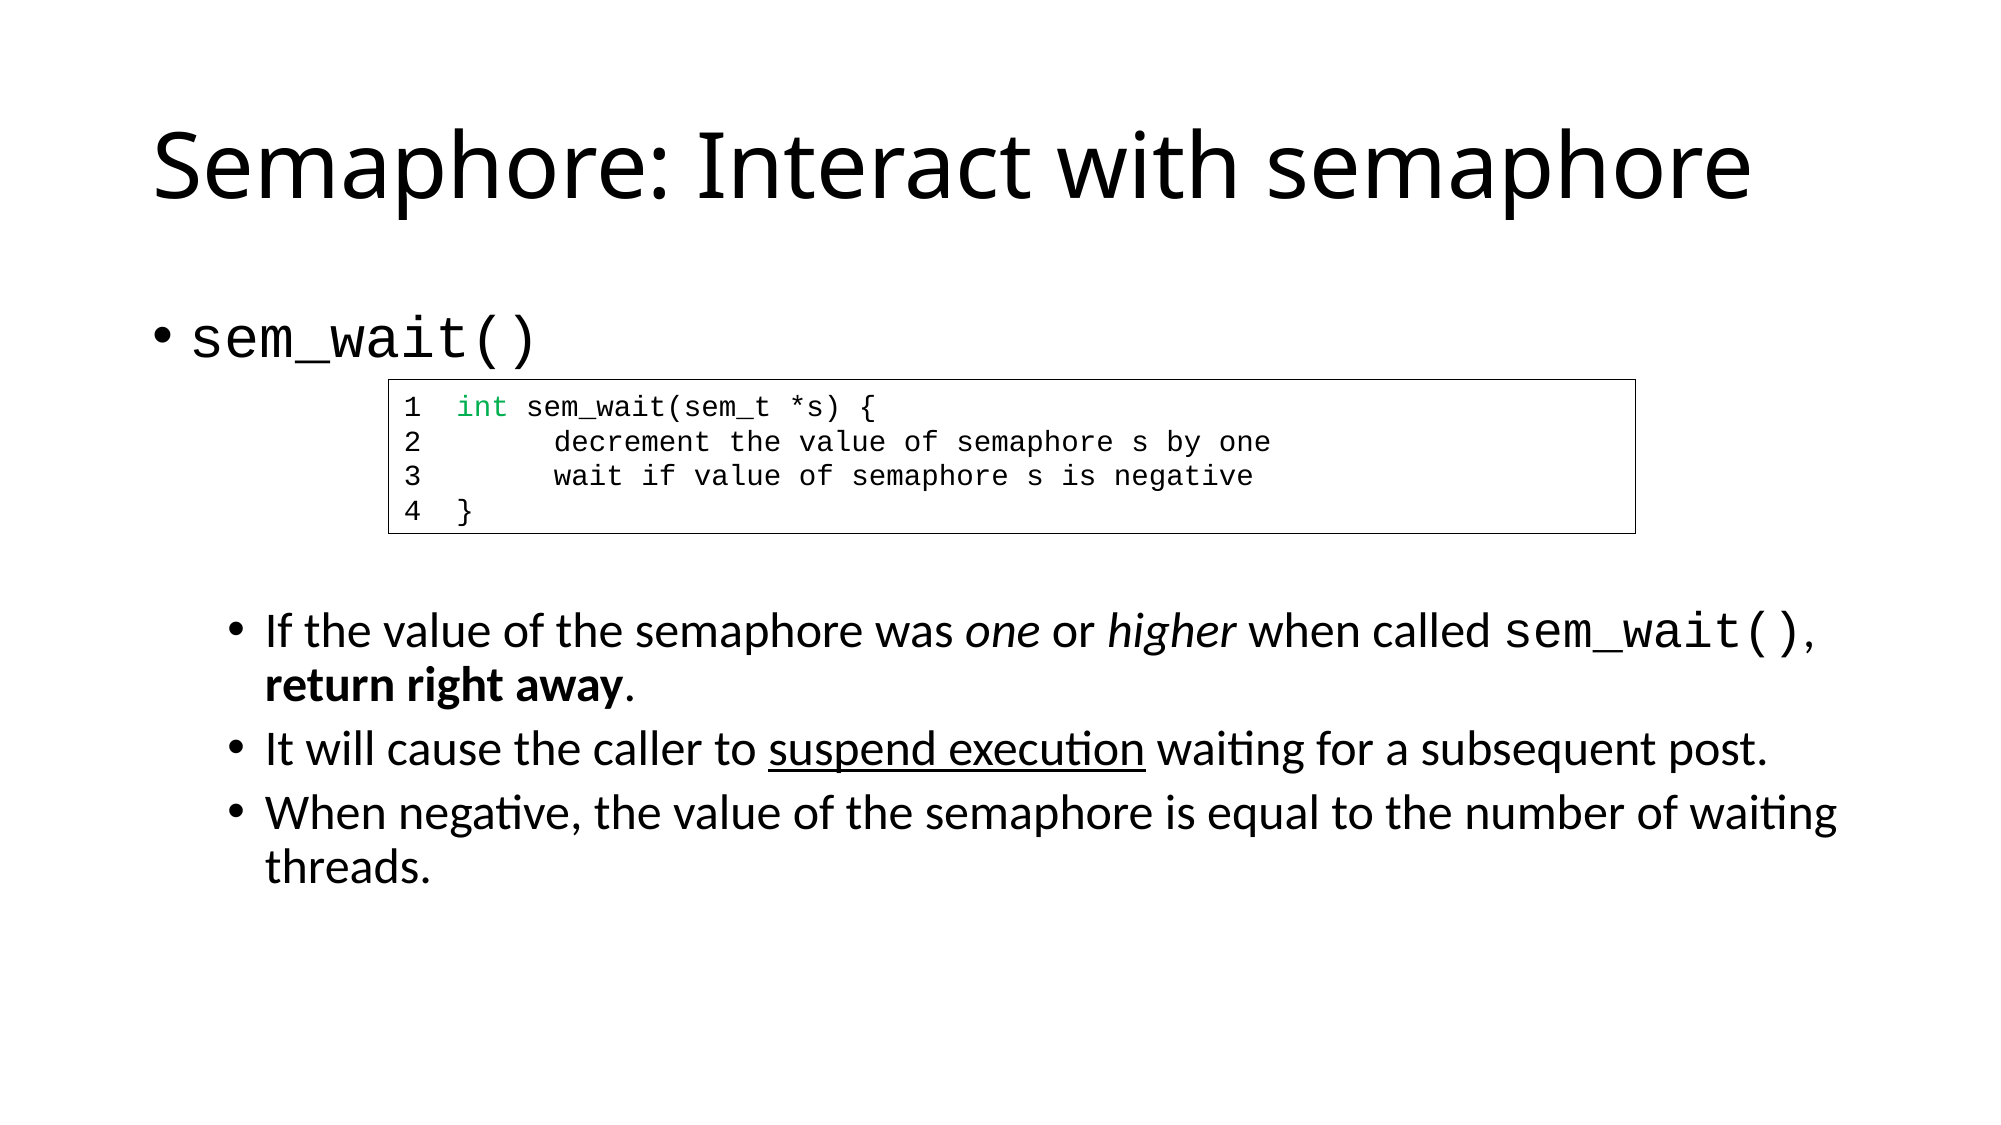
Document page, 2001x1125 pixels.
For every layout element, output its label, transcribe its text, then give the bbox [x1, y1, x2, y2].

title Semaphore: Interact with semaphore [137, 59, 1863, 278]
text_box 1 int sem_wait(sem_t *s) { 2 decrement the value of semaphore s by one 3 wait if value of semaphore s is negative 4 } [388, 379, 1636, 534]
list sem_wait() If the value of the semaphore was one or higher when called sem_wait(), return right away. It will cause the caller to suspend execution waiting for a subsequent post. When negative, the value of the semaphore is equal to the number of waiting threads. [137, 299, 1863, 1014]
